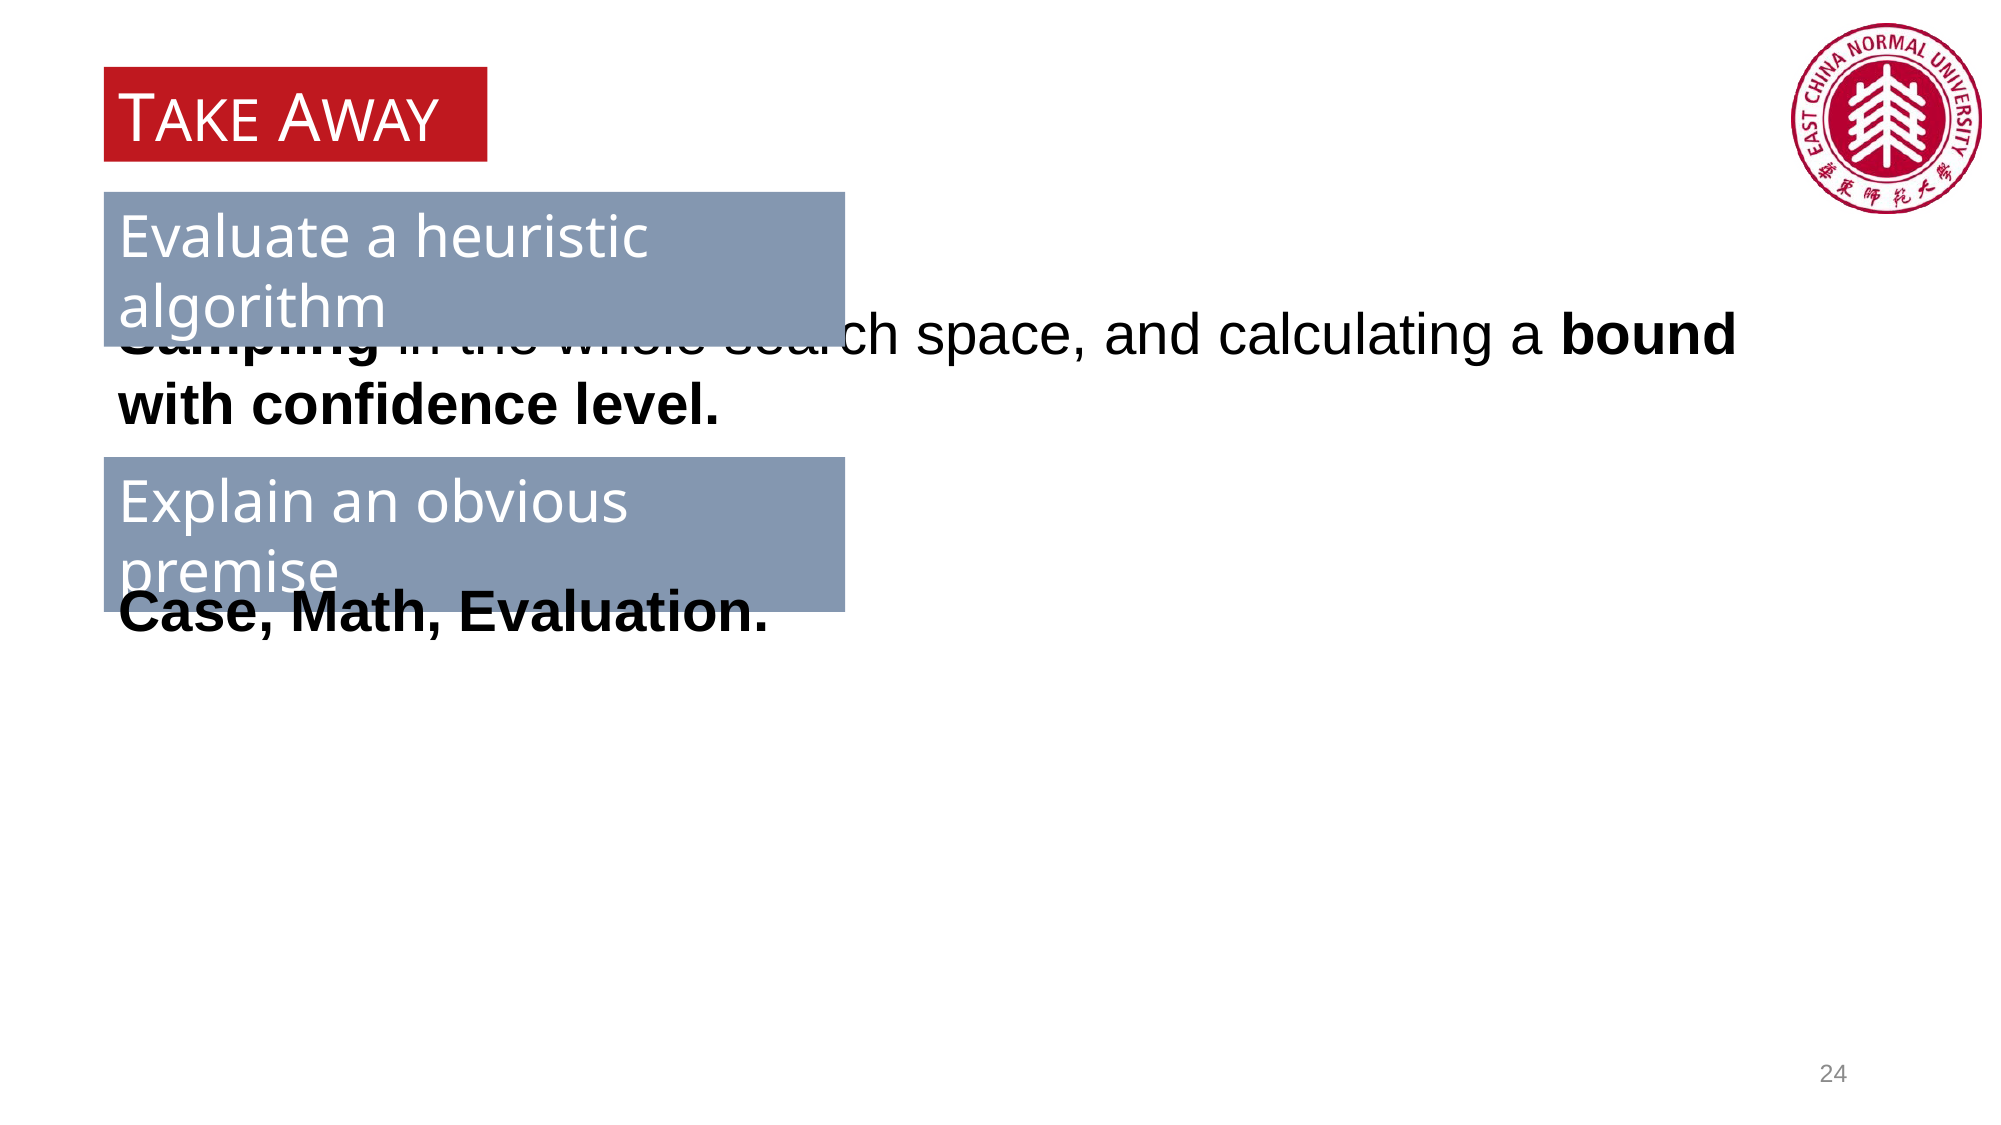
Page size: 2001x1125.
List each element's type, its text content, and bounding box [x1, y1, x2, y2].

slide_number 24 [1412, 1042, 1863, 1103]
picture [1791, 23, 1982, 214]
text_box Sampling in the whole search space, and calculating a bound with confidence level. [103, 289, 1821, 444]
text_box TAKE AWAY [103, 66, 488, 162]
text_box Case, Math, Evaluation. [103, 565, 1821, 651]
text_box Evaluate a heuristic algorithm [103, 191, 846, 347]
text_box Explain an obvious premise [103, 457, 846, 565]
